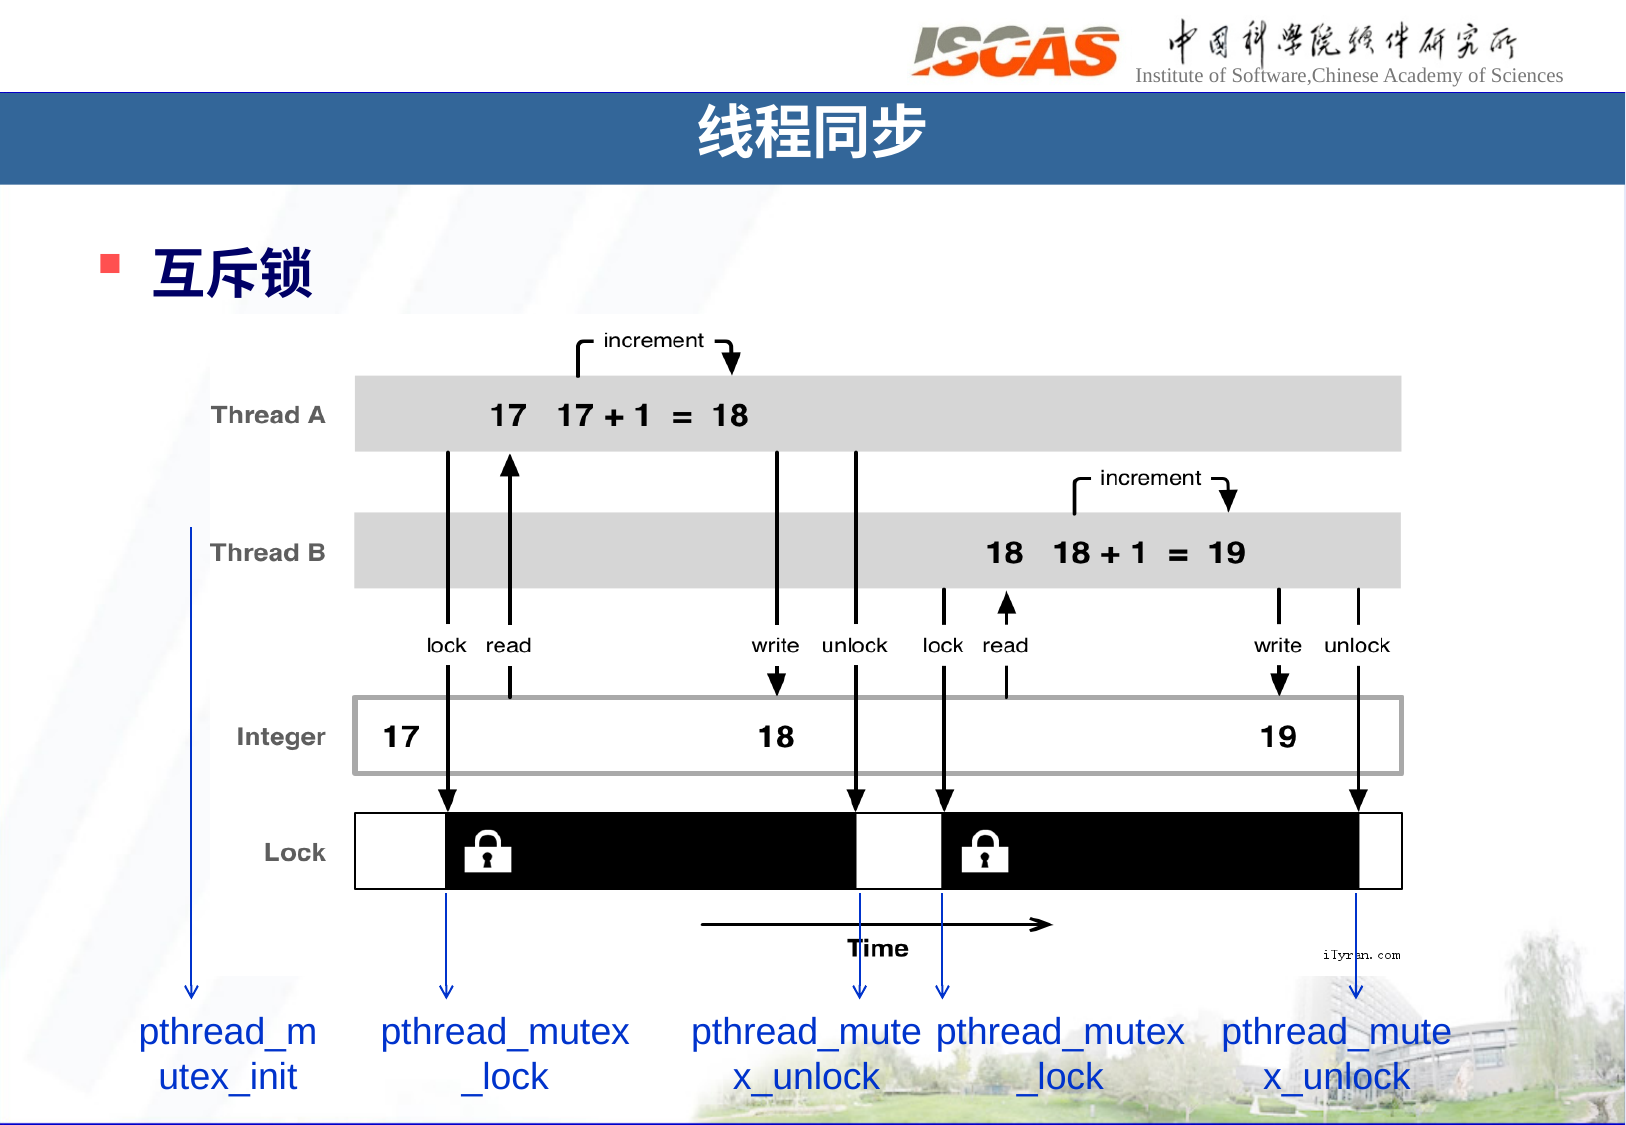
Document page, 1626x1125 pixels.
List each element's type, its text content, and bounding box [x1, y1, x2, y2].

text_box pthread_mutex_lock [918, 999, 1201, 1105]
text_box pthread_mutex_lock [363, 999, 648, 1105]
text_box pthread_mutex_unlock [670, 999, 918, 1105]
title 线程同步 [0, 93, 1625, 185]
picture [1166, 15, 1519, 71]
picture [907, 18, 1132, 87]
list 互斥锁 [80, 231, 1545, 988]
picture [0, 92, 1626, 1125]
text_box pthread_mutex_unlock [1201, 999, 1473, 1105]
text_box pthread_mutex_init [115, 999, 341, 1105]
